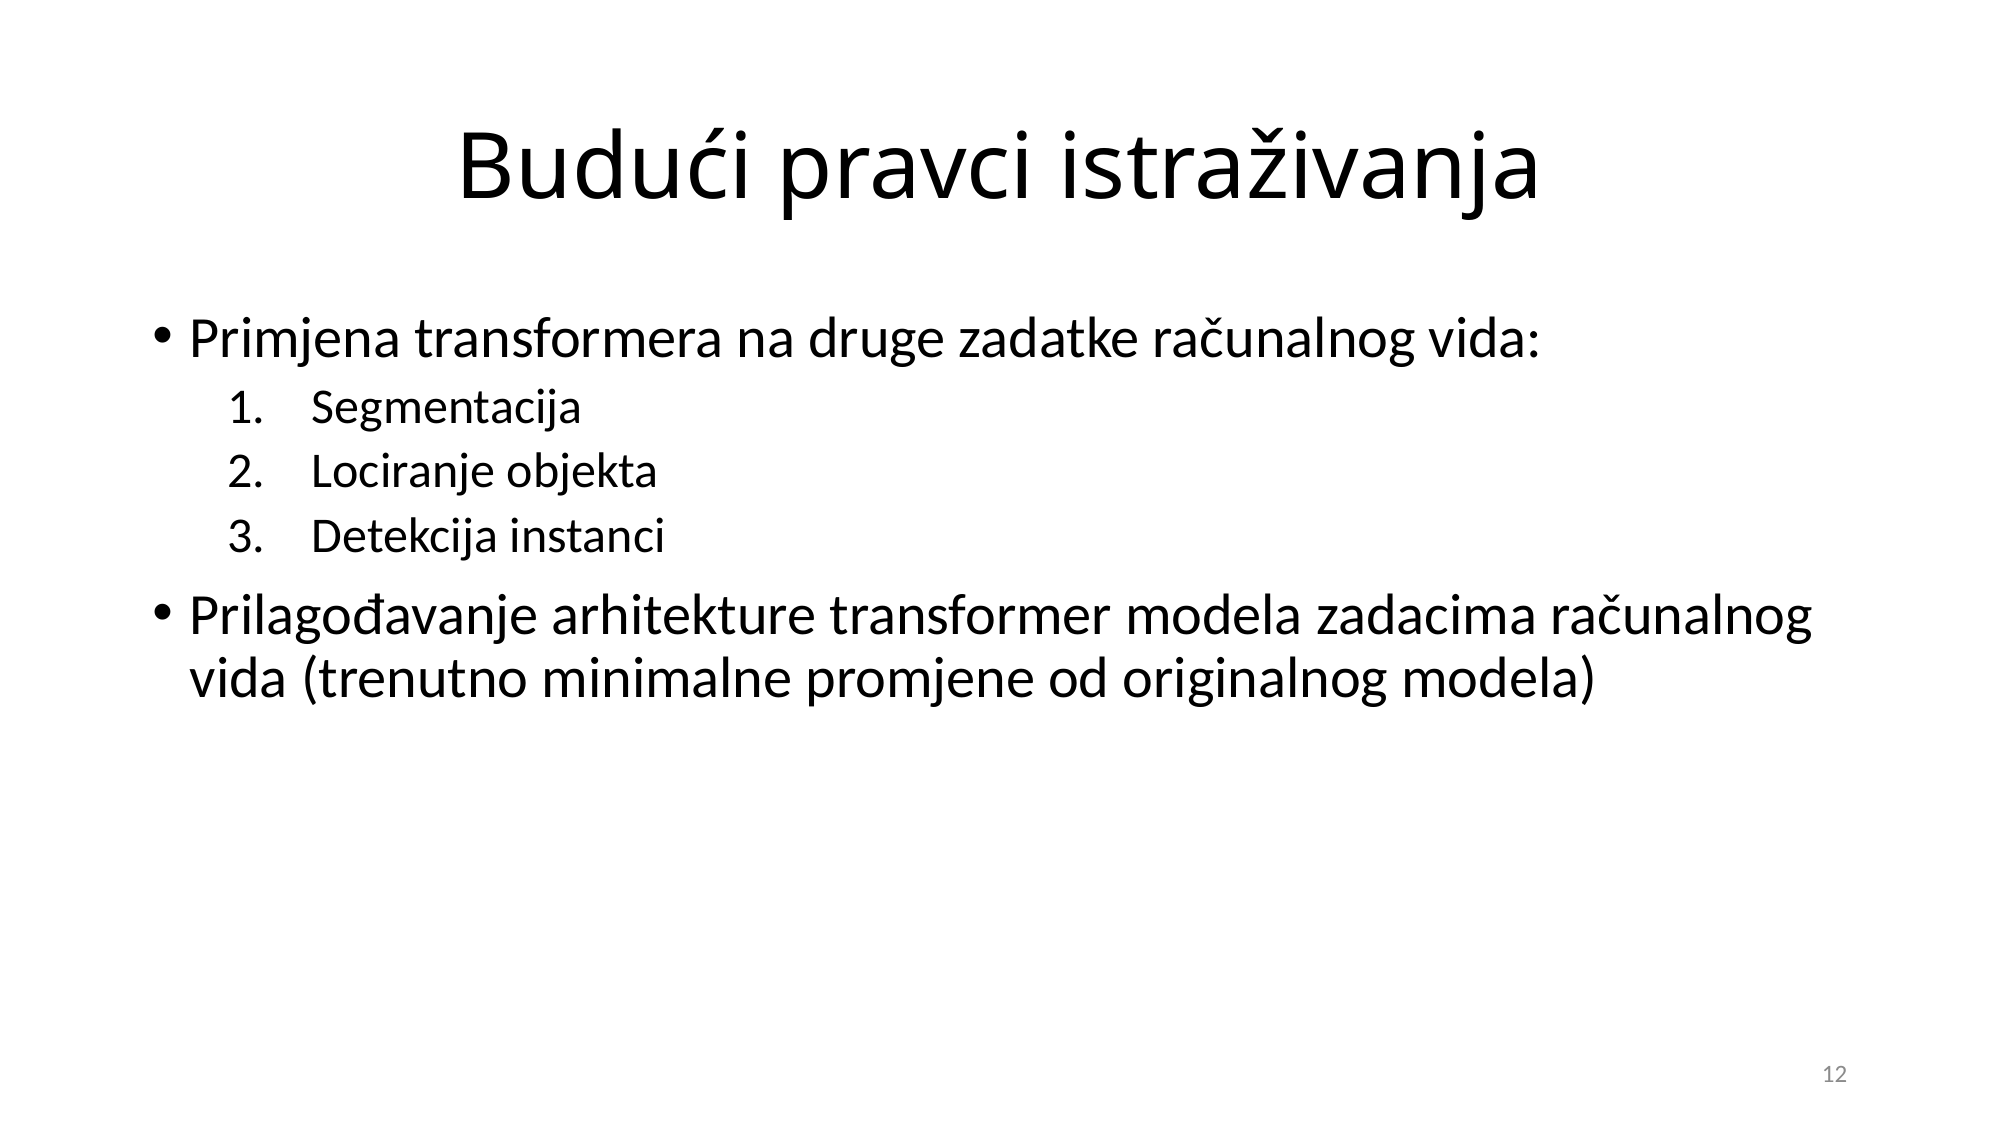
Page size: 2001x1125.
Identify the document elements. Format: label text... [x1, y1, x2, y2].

slide_number 12 [1412, 1042, 1863, 1103]
title Budući pravci istraživanja [137, 59, 1863, 278]
list Primjena transformera na druge zadatke računalnog vida: Segmentacija Lociranje objekta Detekcija instanci Prilagođavanje arhitekture transformer modela zadacima računalnog vida (trenutno minimalne promjene od originalnog modela) [137, 299, 1863, 1014]
